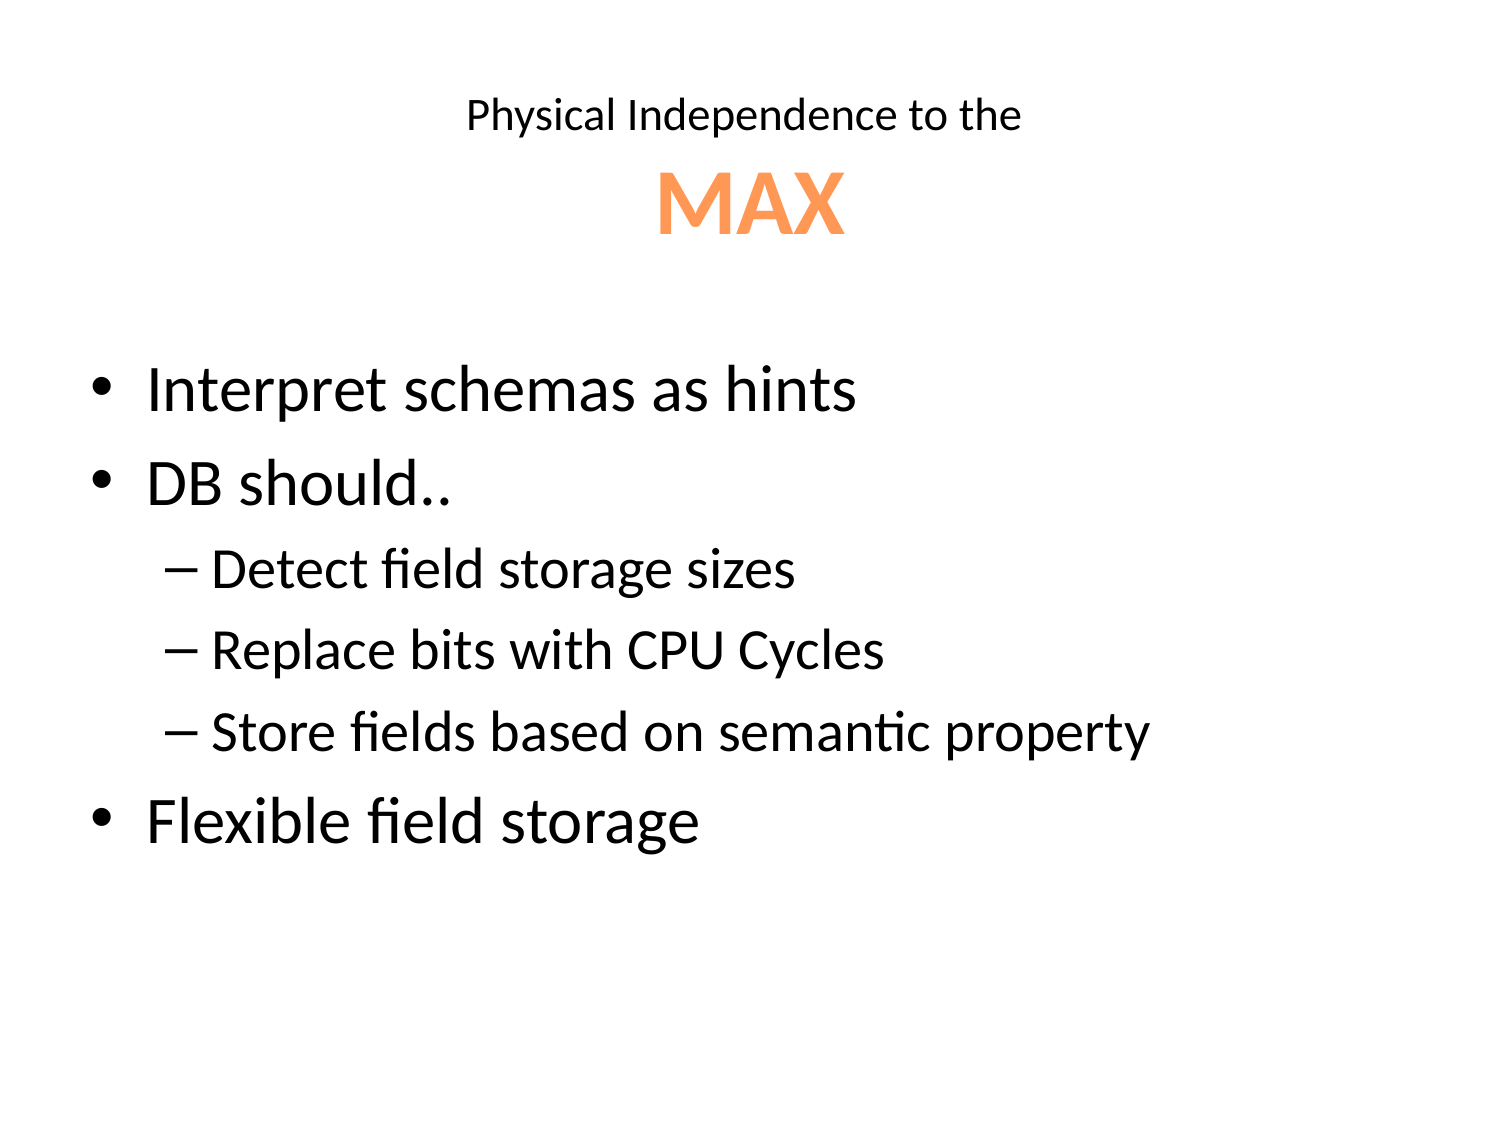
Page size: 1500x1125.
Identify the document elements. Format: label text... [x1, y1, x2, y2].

title Physical Independence to the MAX [75, 75, 1425, 263]
list Interpret schemas as hints DB should.. Detect field storage sizes Replace bits with CPU Cycles Store fields based on semantic property Flexible field storage [75, 337, 1425, 1005]
